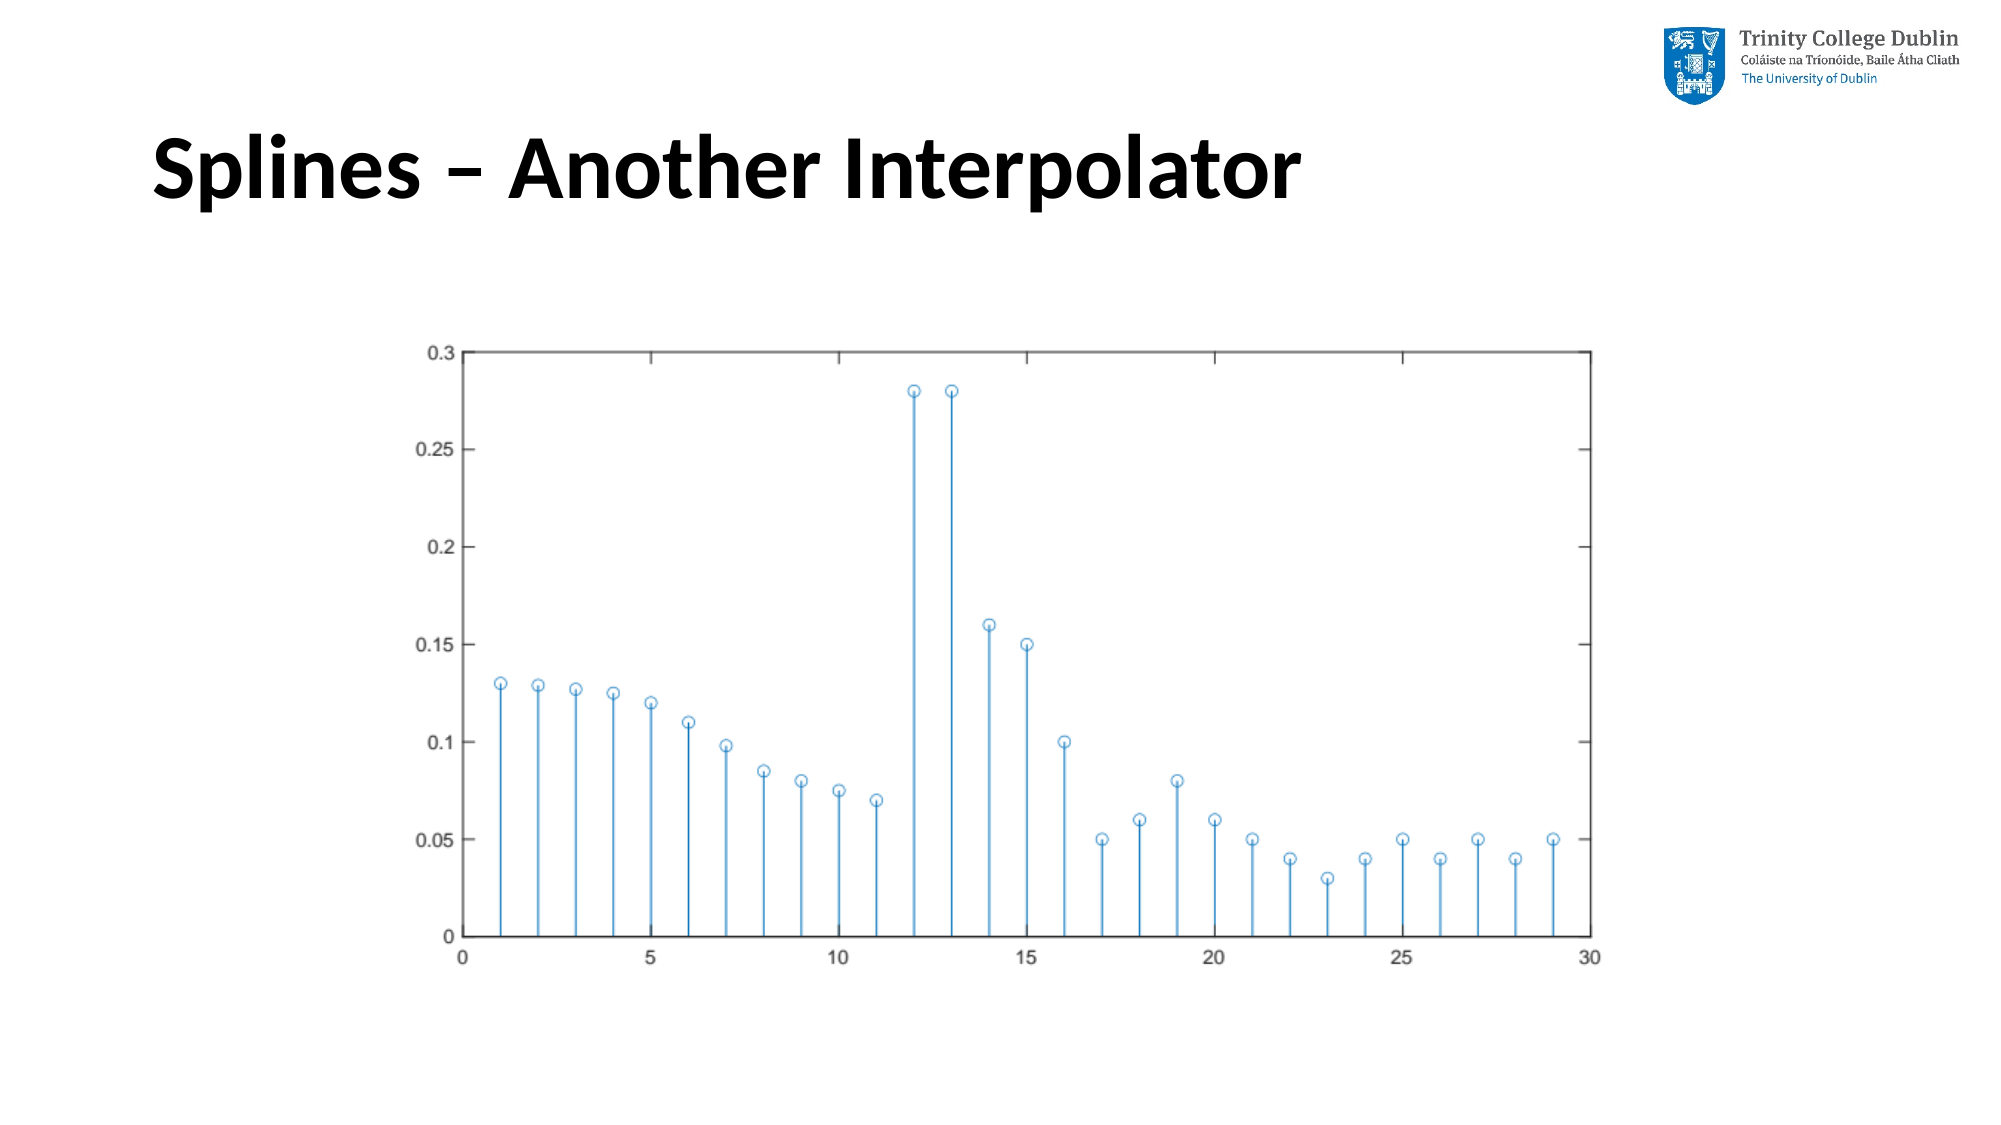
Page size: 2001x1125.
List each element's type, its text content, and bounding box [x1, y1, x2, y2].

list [274, 299, 1726, 1014]
picture [1623, 0, 2000, 128]
title Splines – Another Interpolator [137, 59, 1863, 278]
